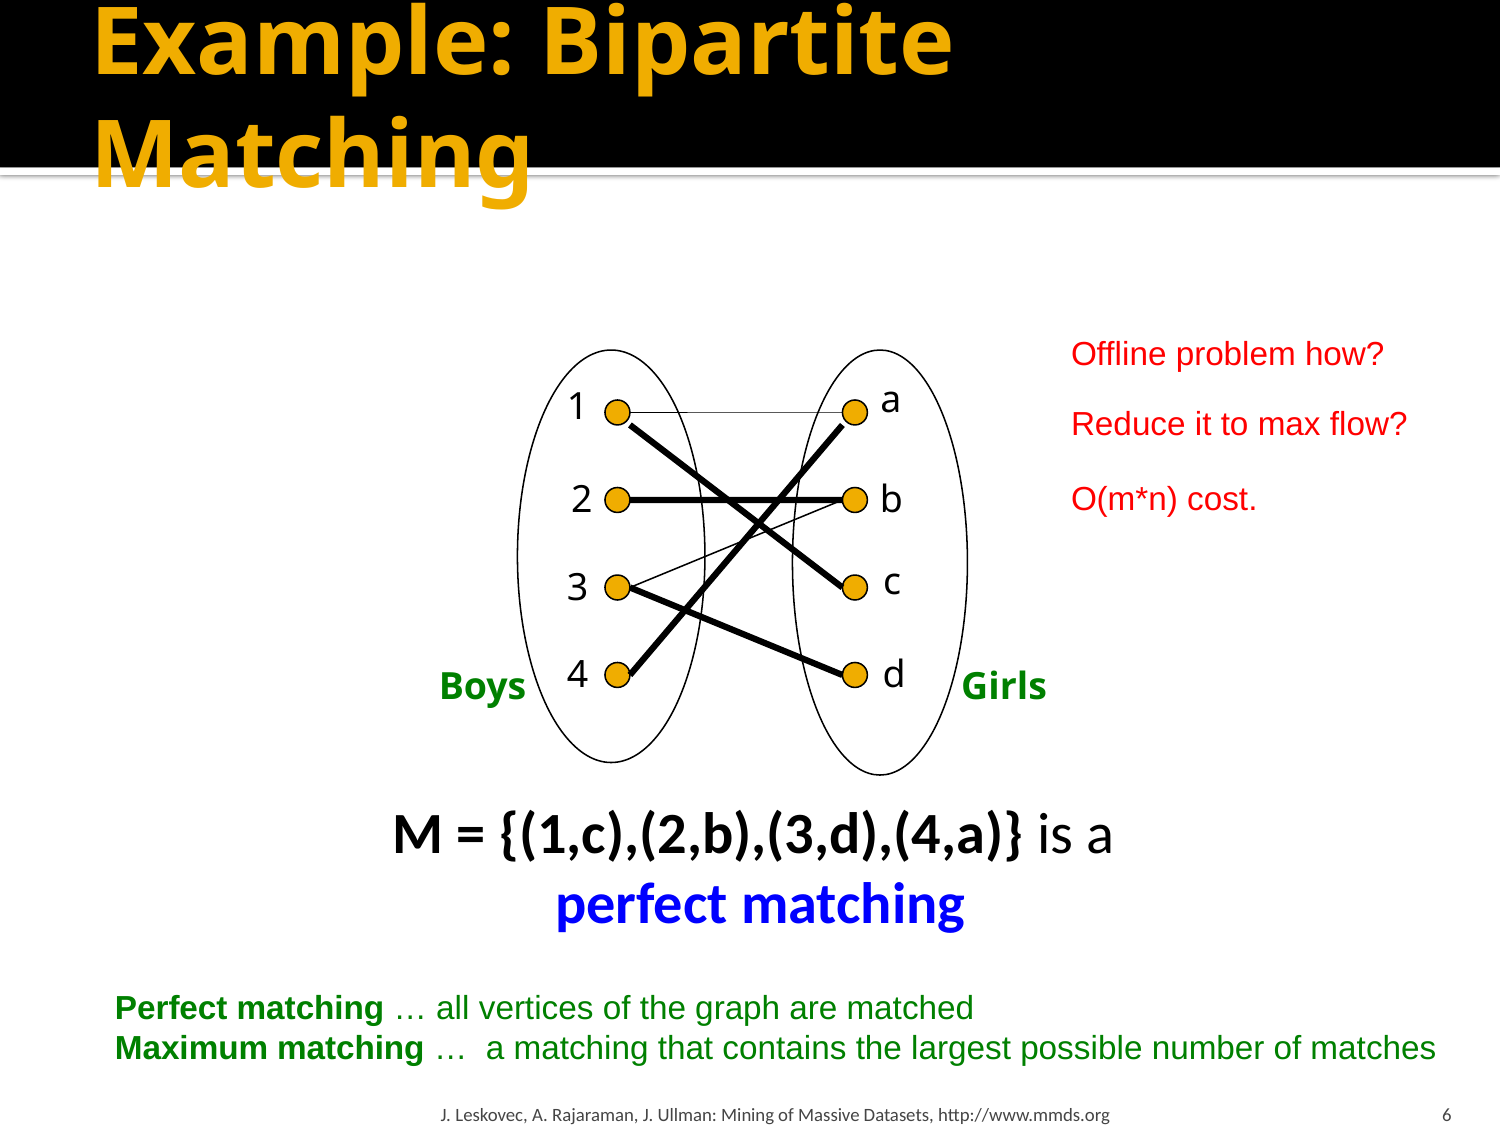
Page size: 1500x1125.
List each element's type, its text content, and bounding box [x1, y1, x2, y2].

text_box Reduce it to max flow? [1062, 394, 1425, 450]
text_box Offline problem how? [1056, 324, 1425, 380]
text_box Perfect matching … all vertices of the graph are matched Maximum matching … a matching that contains the largest possible number of matches [100, 979, 1453, 1074]
footer J. Leskovec, A. Rajaraman, J. Ullman: Mining of Massive Datasets, http://www.mmds.org [433, 1080, 1337, 1125]
text_box M = {(1,c),(2,b),(3,d),(4,a)} is a perfect matching [377, 787, 1143, 943]
title Example: Bipartite Matching [75, 12, 1425, 175]
slide_number 6 [1345, 1080, 1467, 1125]
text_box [427, 349, 1057, 776]
text_box O(m*n) cost. [1062, 469, 1425, 525]
